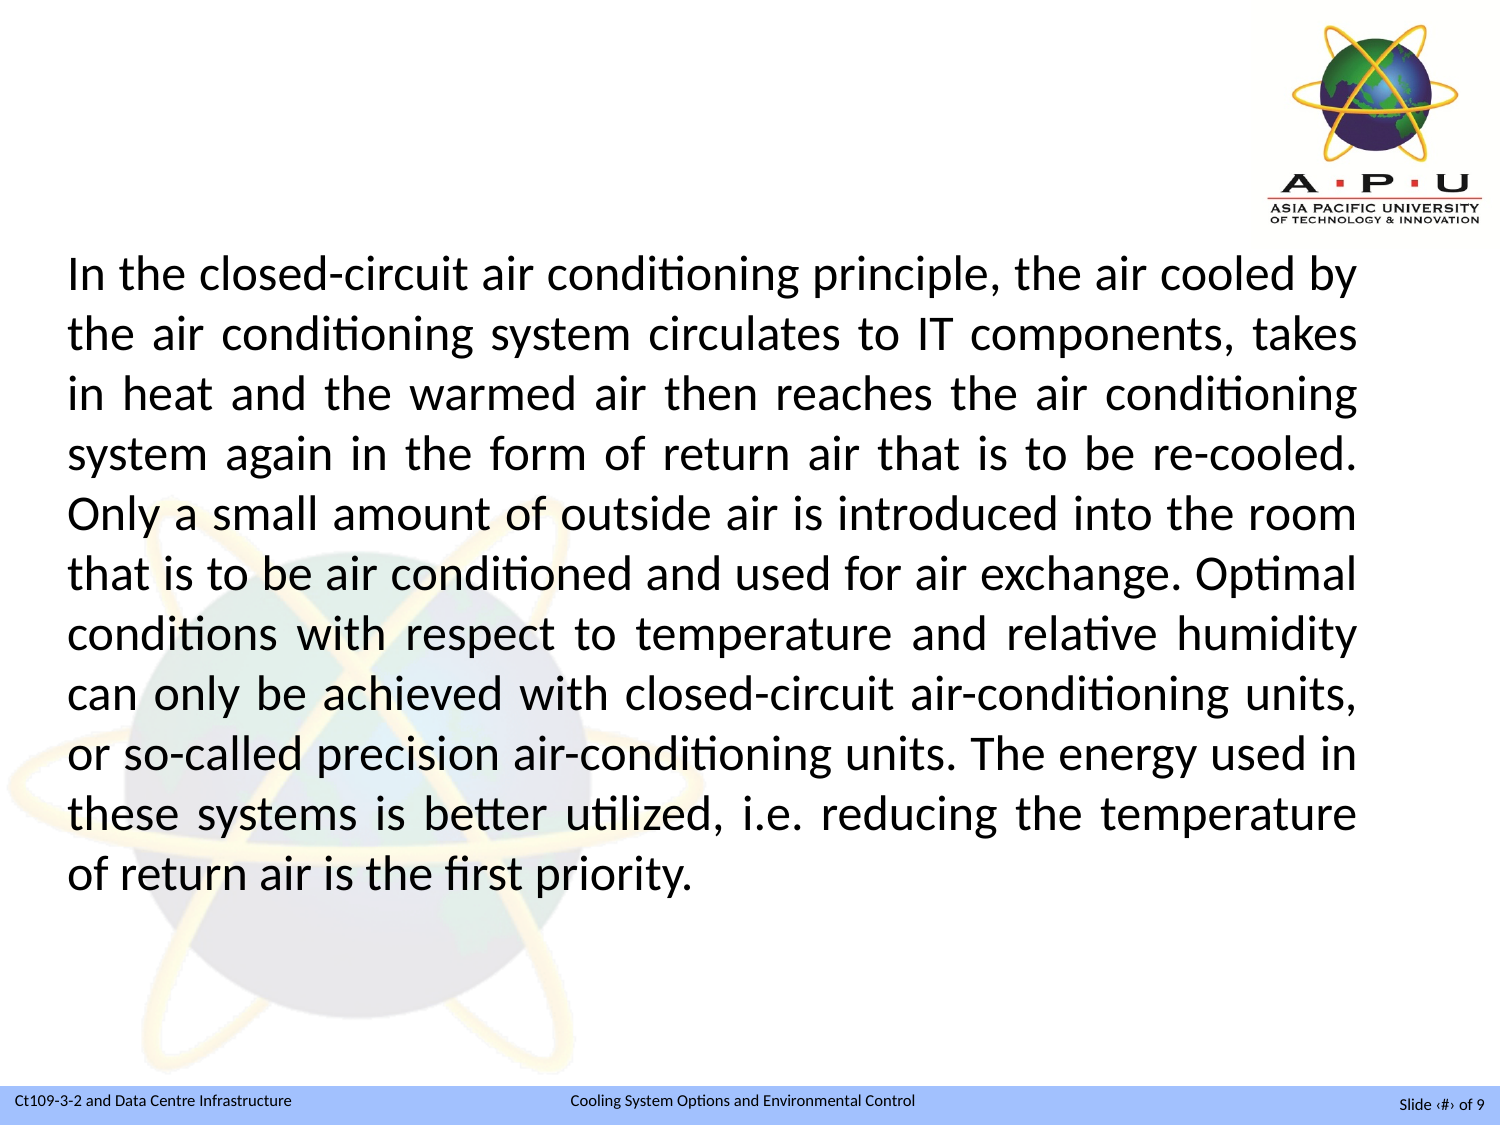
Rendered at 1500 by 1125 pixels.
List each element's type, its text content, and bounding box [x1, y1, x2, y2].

list In the closed-circuit air conditioning principle, the air cooled by the air conditioning system circulates to IT components, takes in heat and the warmed air then reaches the air conditioning system again in the form of return air that is to be re-cooled. Only a small amount of outside air is introduced into the room that is to be air conditioned and used for air exchange. Optimal conditions with respect to temperature and relative humidity can only be achieved with closed-circuit air-conditioning units, or so-called precision air-conditioning units. The energy used in these systems is better utilized, i.e. reducing the temperature of return air is the first priority. [52, 232, 1374, 975]
picture [1251, 0, 1500, 249]
footer Slide ‹#› of 9 [1024, 1086, 1500, 1125]
